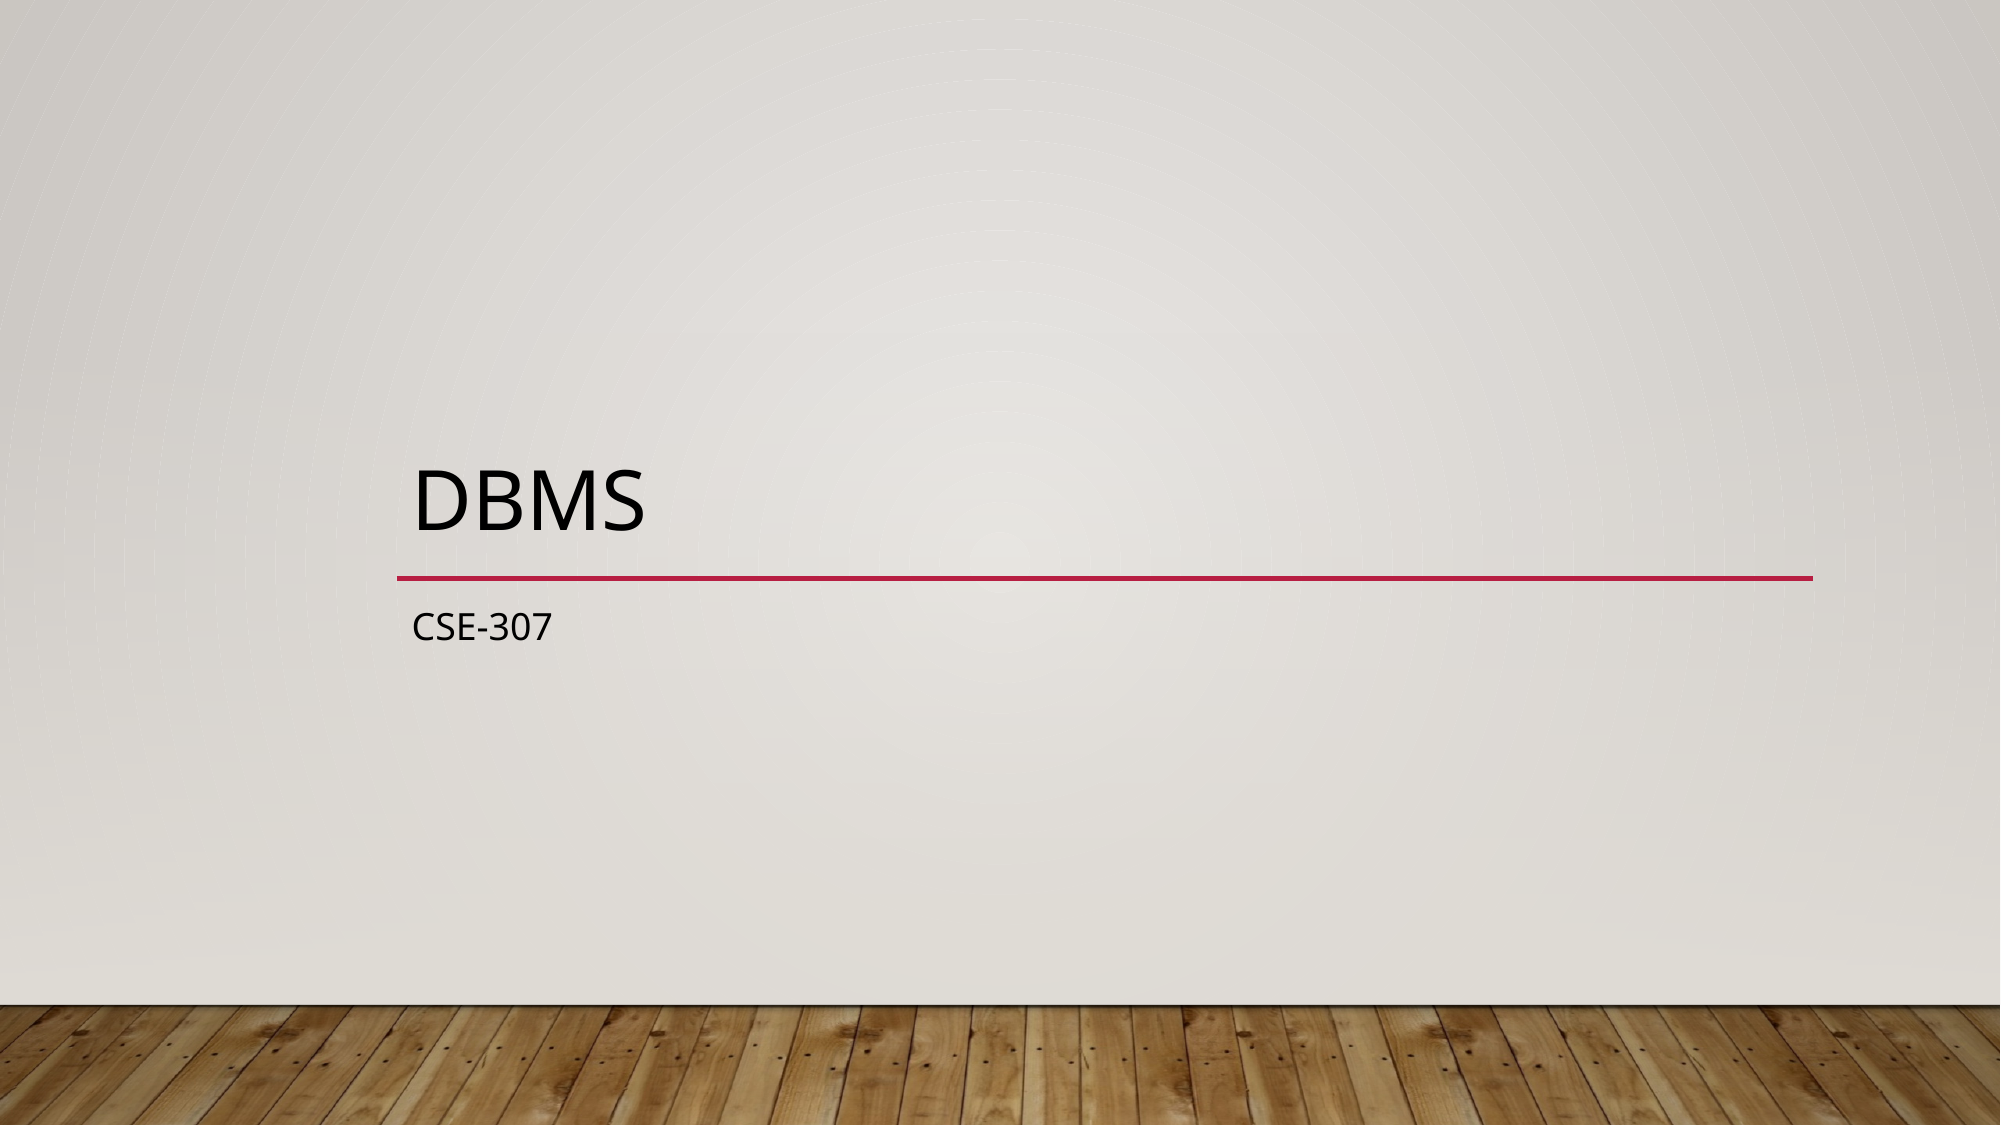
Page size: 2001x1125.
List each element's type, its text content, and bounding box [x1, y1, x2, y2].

picture [0, 1005, 2000, 1125]
subtitle Cse-307 [396, 579, 1814, 740]
title DBMS [396, 131, 1814, 549]
